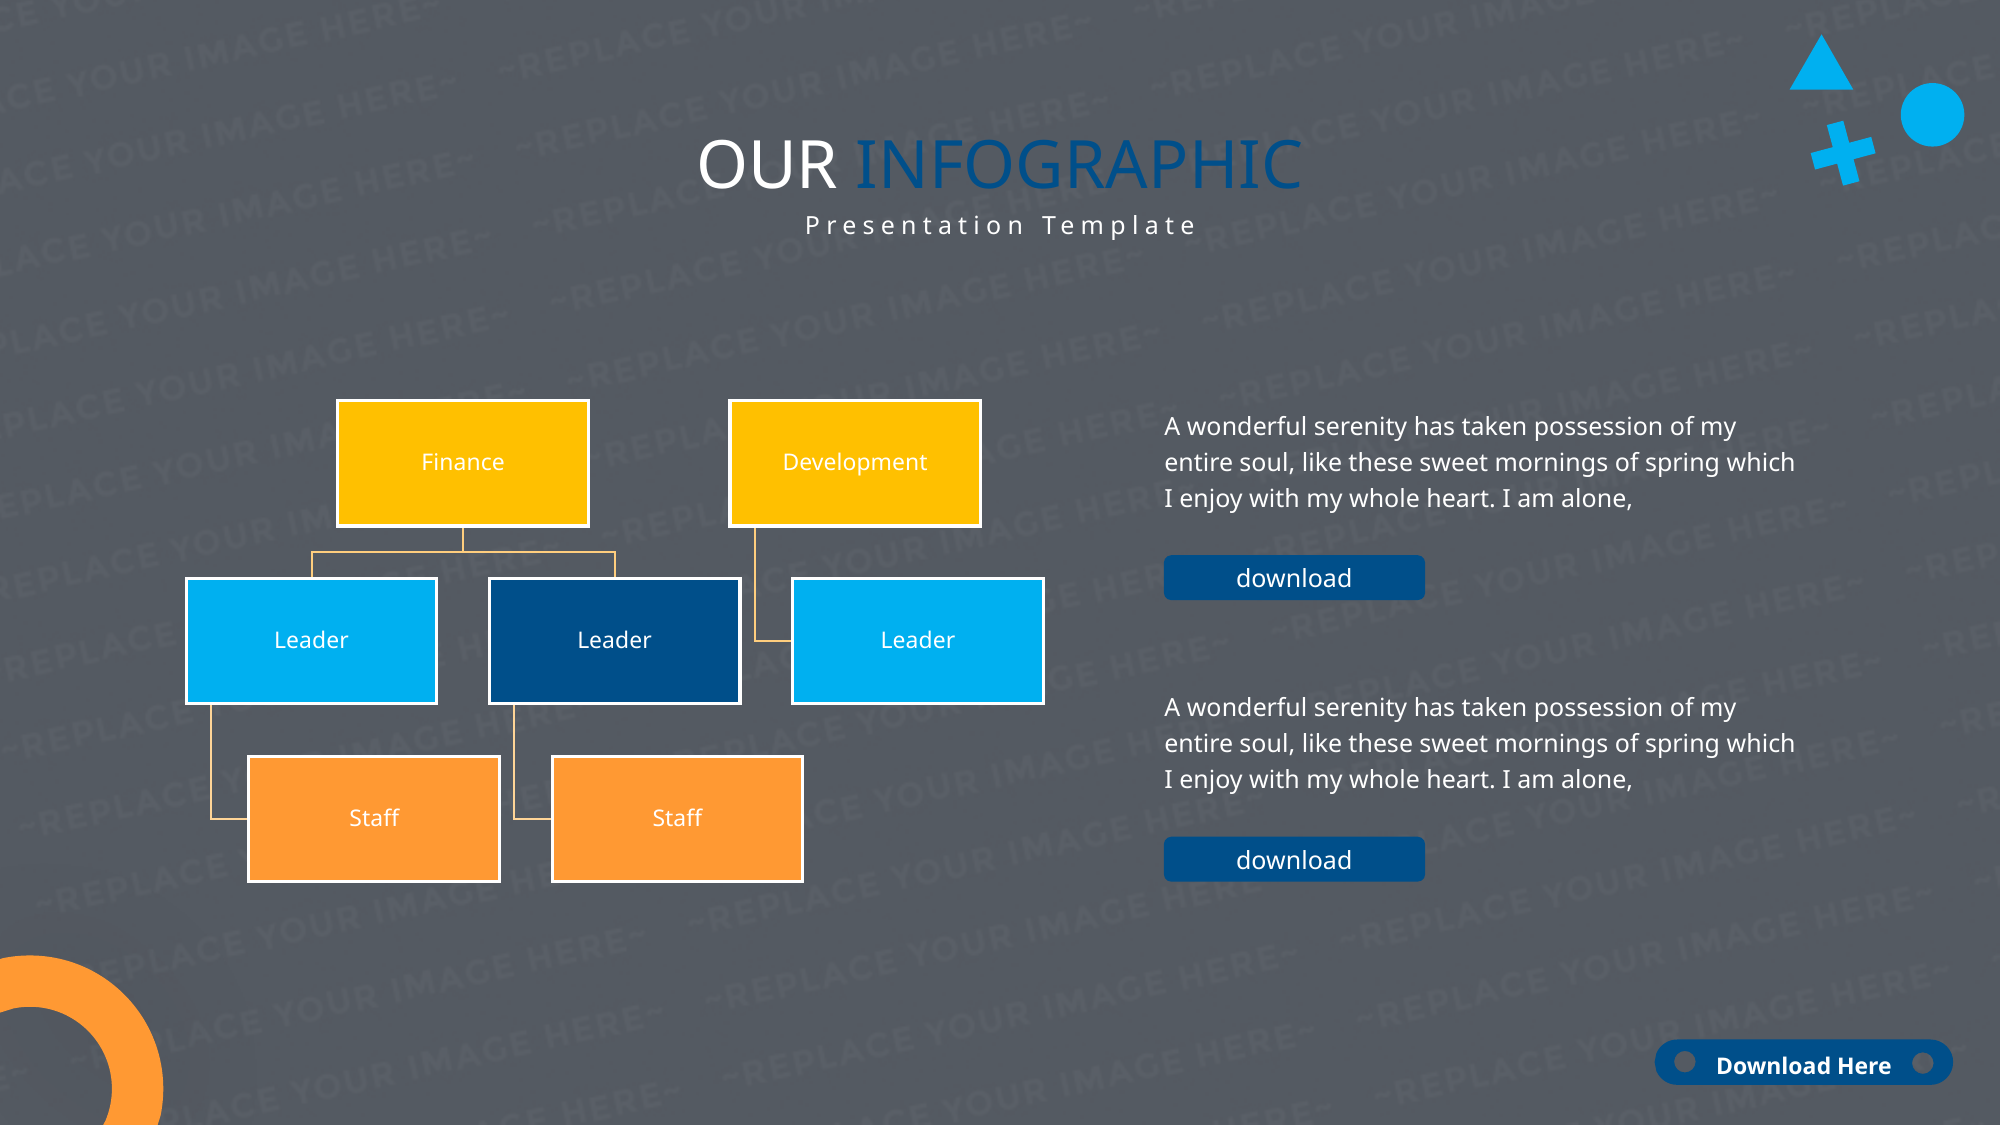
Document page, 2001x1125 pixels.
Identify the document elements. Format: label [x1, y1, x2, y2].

text_box [186, 400, 1044, 882]
text_box [1654, 1038, 1954, 1085]
text_box [1801, 43, 1965, 185]
picture [0, 0, 2000, 1125]
